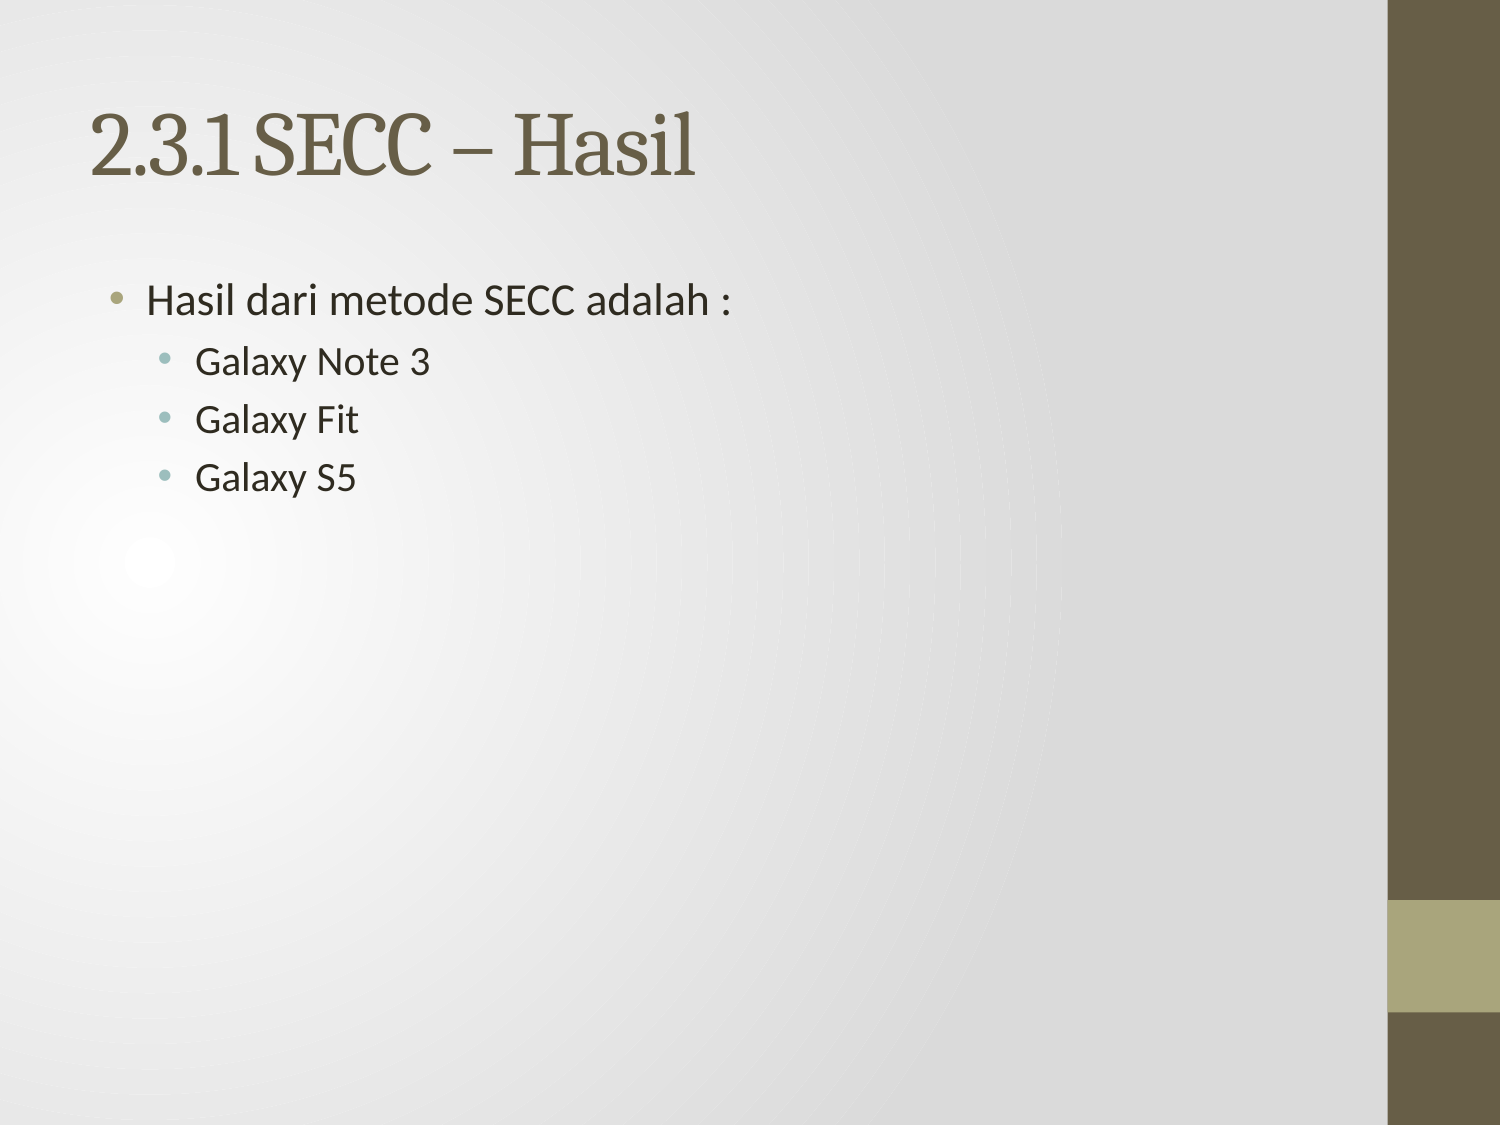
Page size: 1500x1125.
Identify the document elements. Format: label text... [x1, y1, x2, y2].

title 2.3.1 SECC – Hasil [75, 45, 1325, 233]
list Hasil dari metode SECC adalah : Galaxy Note 3 Galaxy Fit Galaxy S5 [75, 262, 1325, 1050]
